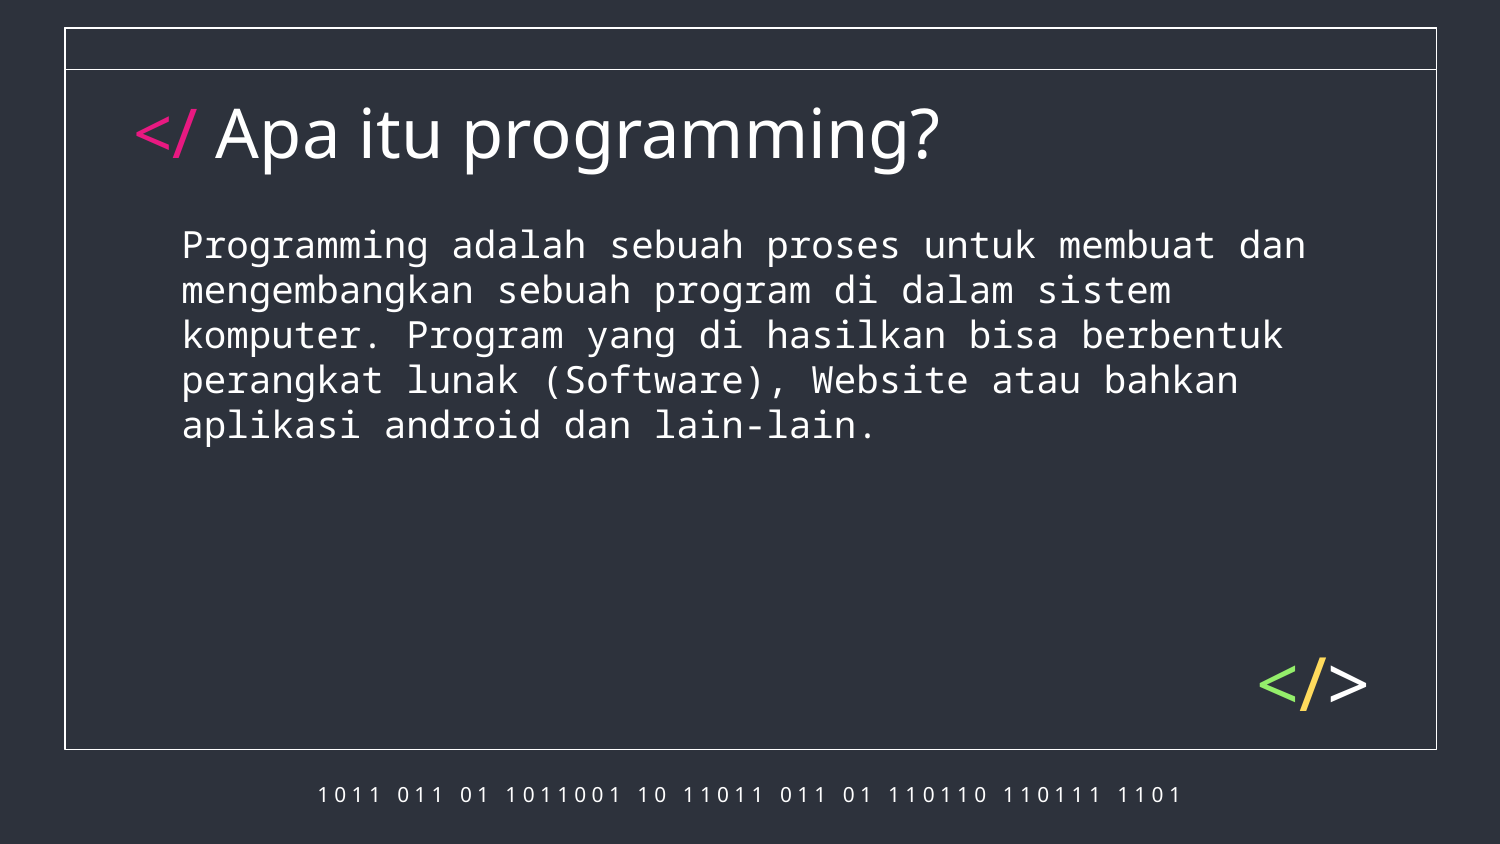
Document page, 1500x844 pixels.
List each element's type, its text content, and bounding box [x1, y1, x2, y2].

text_box Programming adalah sebuah proses untuk membuat dan mengembangkan sebuah program di dalam sistem komputer. Program yang di hasilkan bisa berbentuk perangkat lunak (Software), Website atau bahkan aplikasi android dan lain-lain. [166, 213, 1382, 489]
title </ Apa itu programming? [118, 75, 1382, 170]
text_box </> [1209, 644, 1418, 729]
